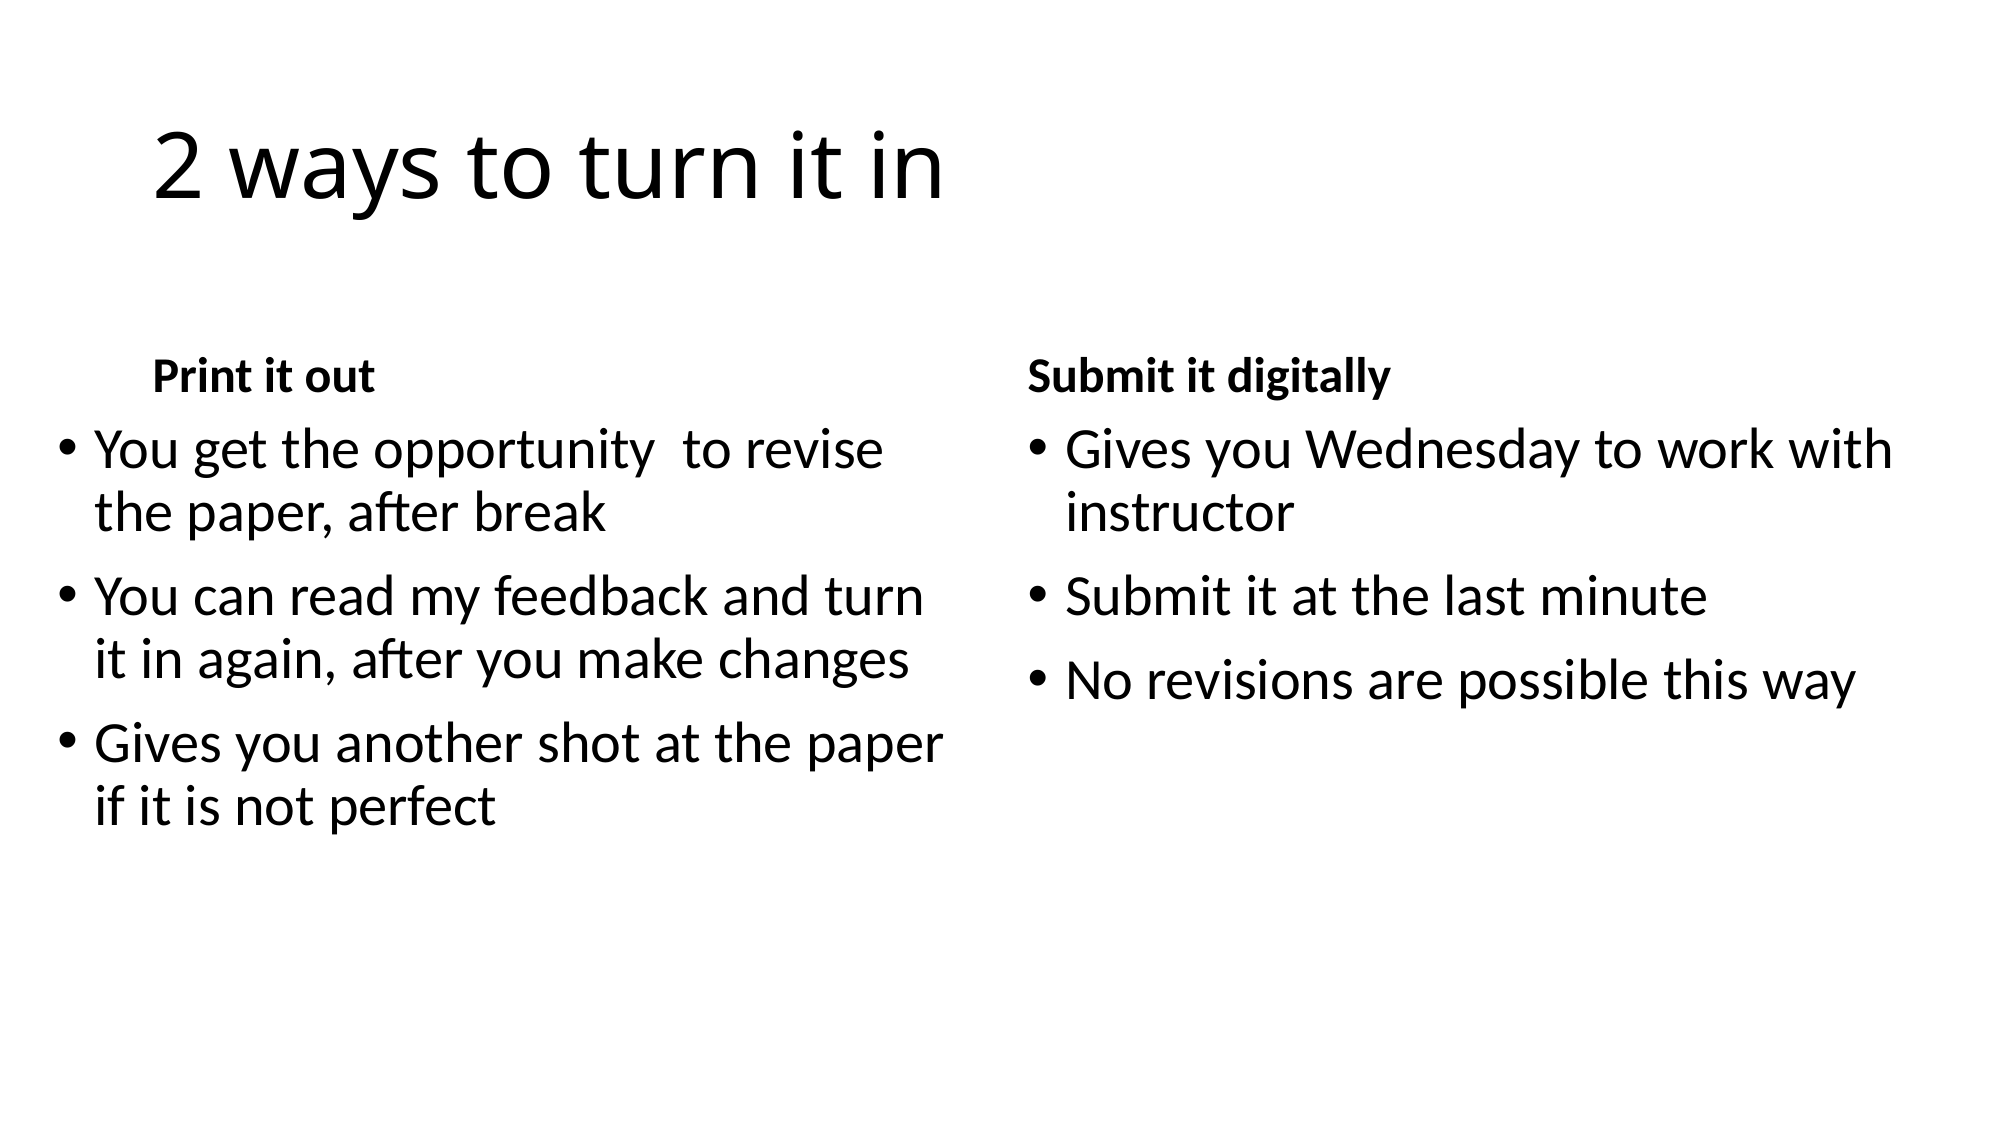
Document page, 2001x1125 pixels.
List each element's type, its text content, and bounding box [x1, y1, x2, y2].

list Gives you Wednesday to work with instructor Submit it at the last minute No revisions are possible this way [1012, 410, 1974, 1016]
title 2 ways to turn it in [137, 59, 1863, 278]
list Print it out [137, 275, 984, 410]
list Submit it digitally [1012, 275, 1863, 410]
list You get the opportunity to revise the paper, after break You can read my feedback and turn it in again, after you make changes Gives you another shot at the paper if it is not perfect [42, 410, 984, 1016]
